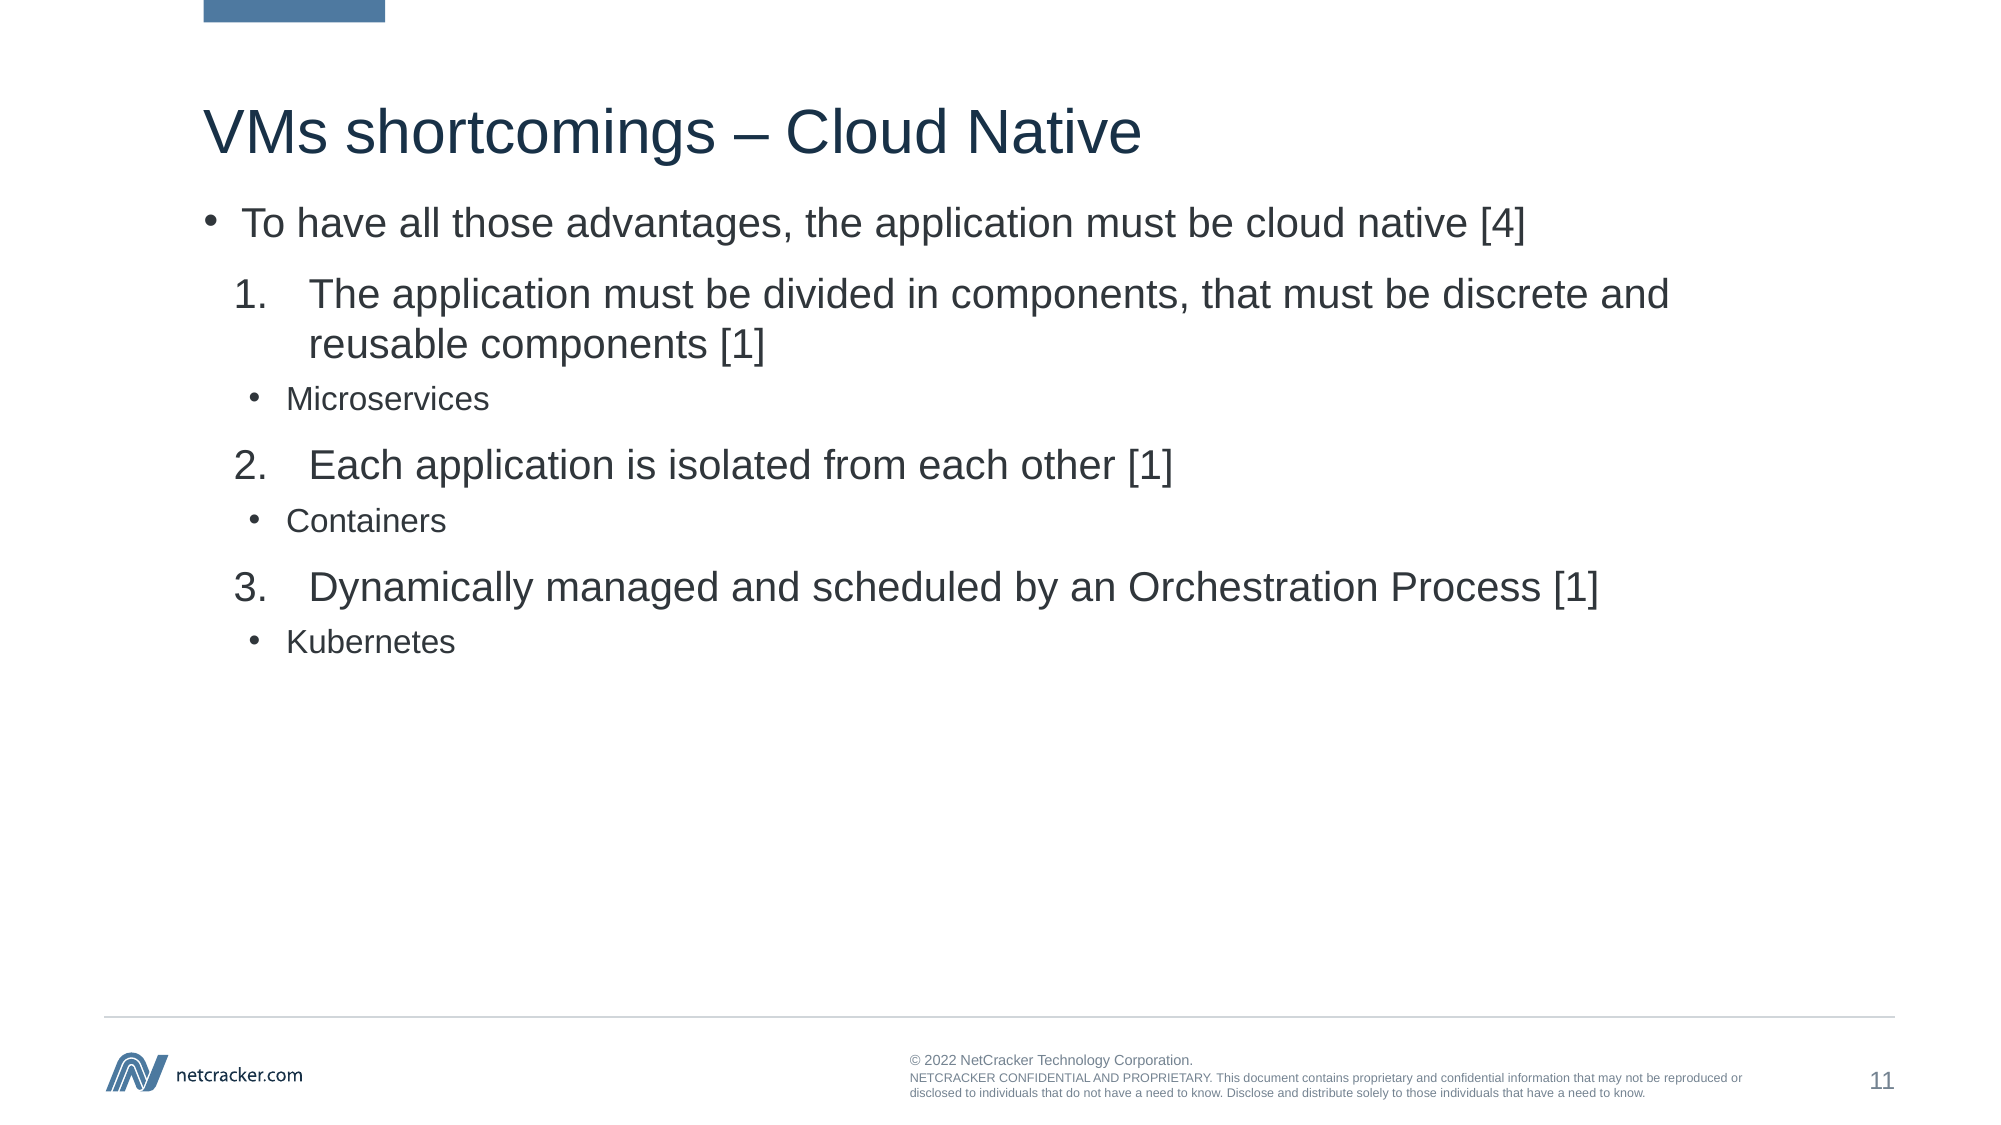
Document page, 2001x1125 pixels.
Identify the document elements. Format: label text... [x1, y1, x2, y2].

list To have all those advantages, the application must be cloud native [4] The application must be divided in components, that must be discrete and reusable components [1] Microservices Each application is isolated from each other [1] Containers Dynamically managed and scheduled by an Orchestration Process [1] Kubernetes [203, 195, 1796, 995]
title VMs shortcomings – Cloud Native [203, 97, 1796, 170]
